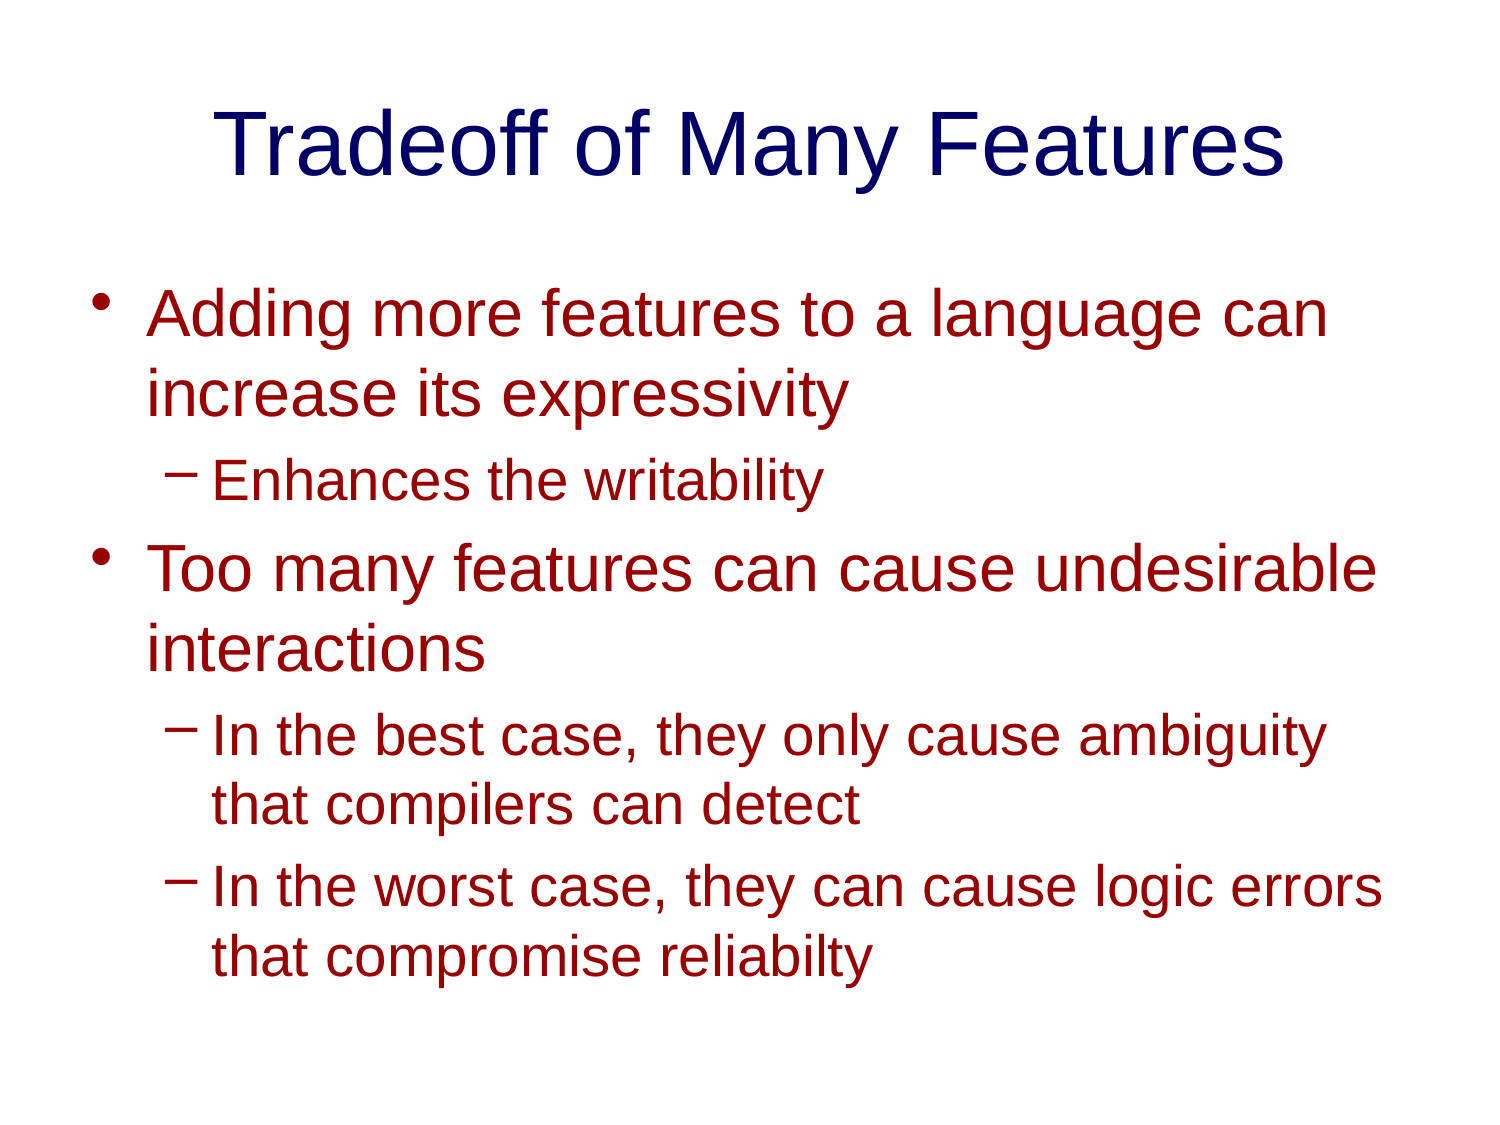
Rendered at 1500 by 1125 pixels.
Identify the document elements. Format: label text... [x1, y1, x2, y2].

title Tradeoff of Many Features [75, 45, 1425, 233]
list Adding more features to a language can increase its expressivity Enhances the writability Too many features can cause undesirable interactions In the best case, they only cause ambiguity that compilers can detect In the worst case, they can cause logic errors that compromise reliabilty [75, 262, 1425, 1005]
